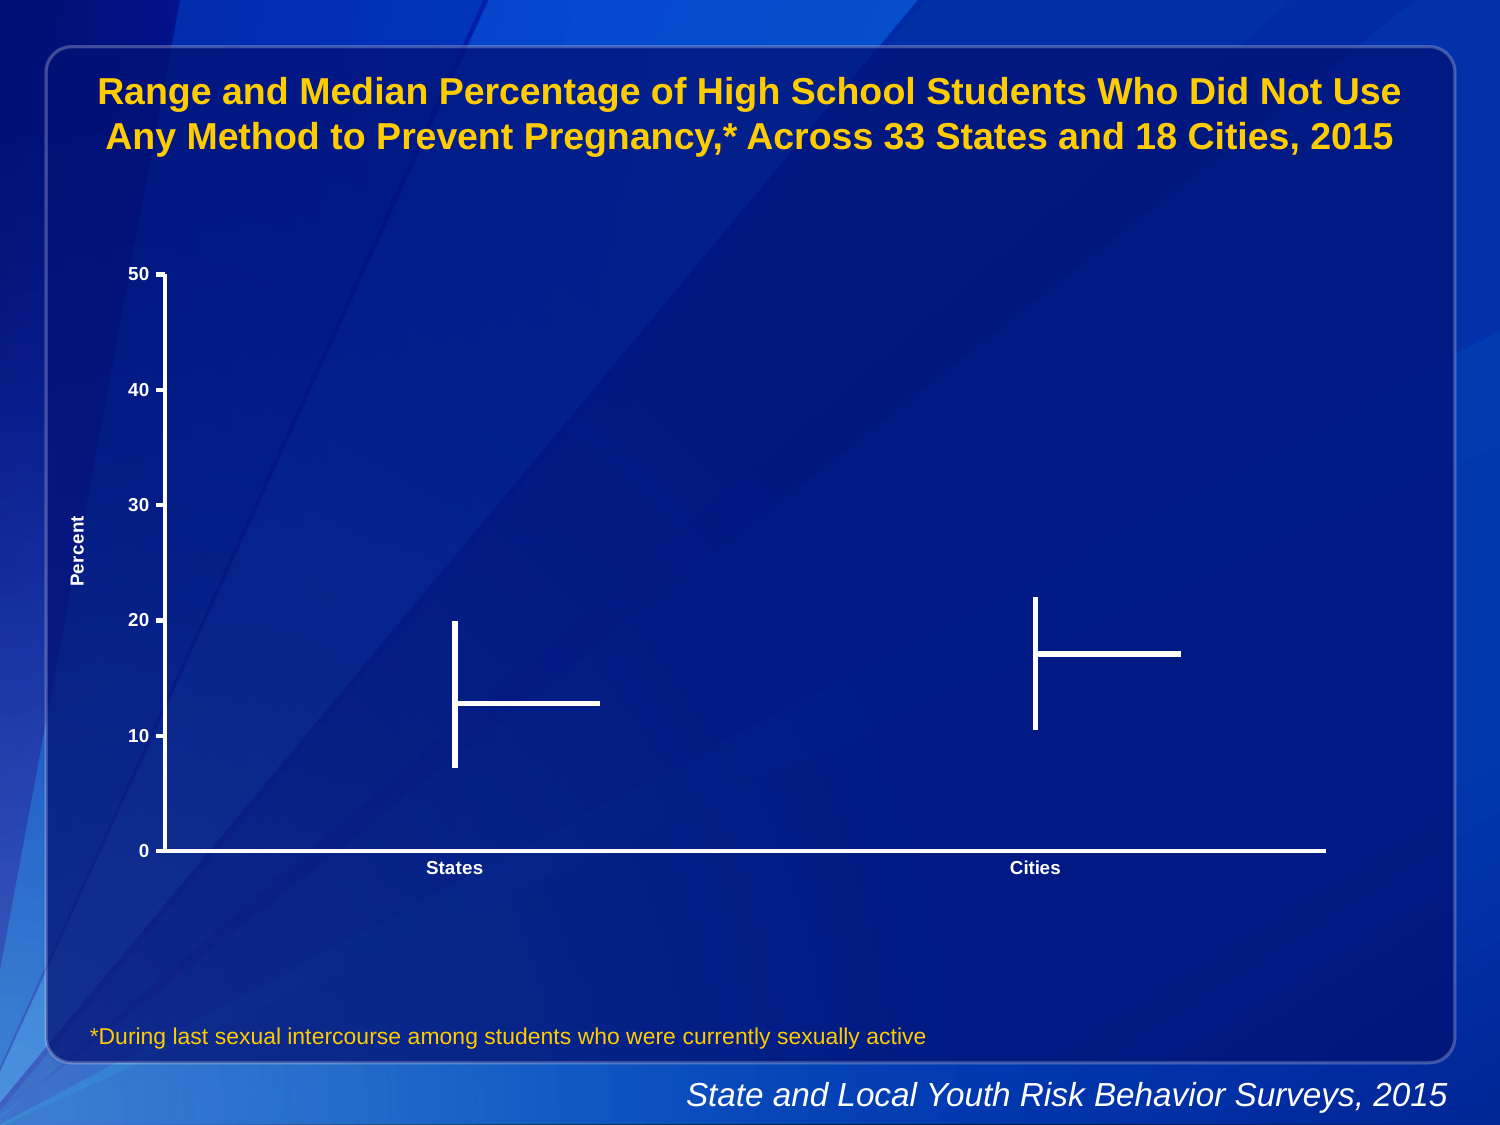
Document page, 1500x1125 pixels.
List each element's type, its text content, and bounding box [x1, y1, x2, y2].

chart [37, 249, 1463, 926]
picture [0, 0, 1500, 1125]
text_box Range and Median Percentage of High School Students Who Did Not Use Any Method to Prevent Pregnancy,* Across 33 States and 18 Cities, 2015 [74, 59, 1425, 165]
text_box *During last sexual intercourse among students who were currently sexually active [74, 1013, 1425, 1056]
text_box State and Local Youth Risk Behavior Surveys, 2015 [663, 1065, 1464, 1121]
